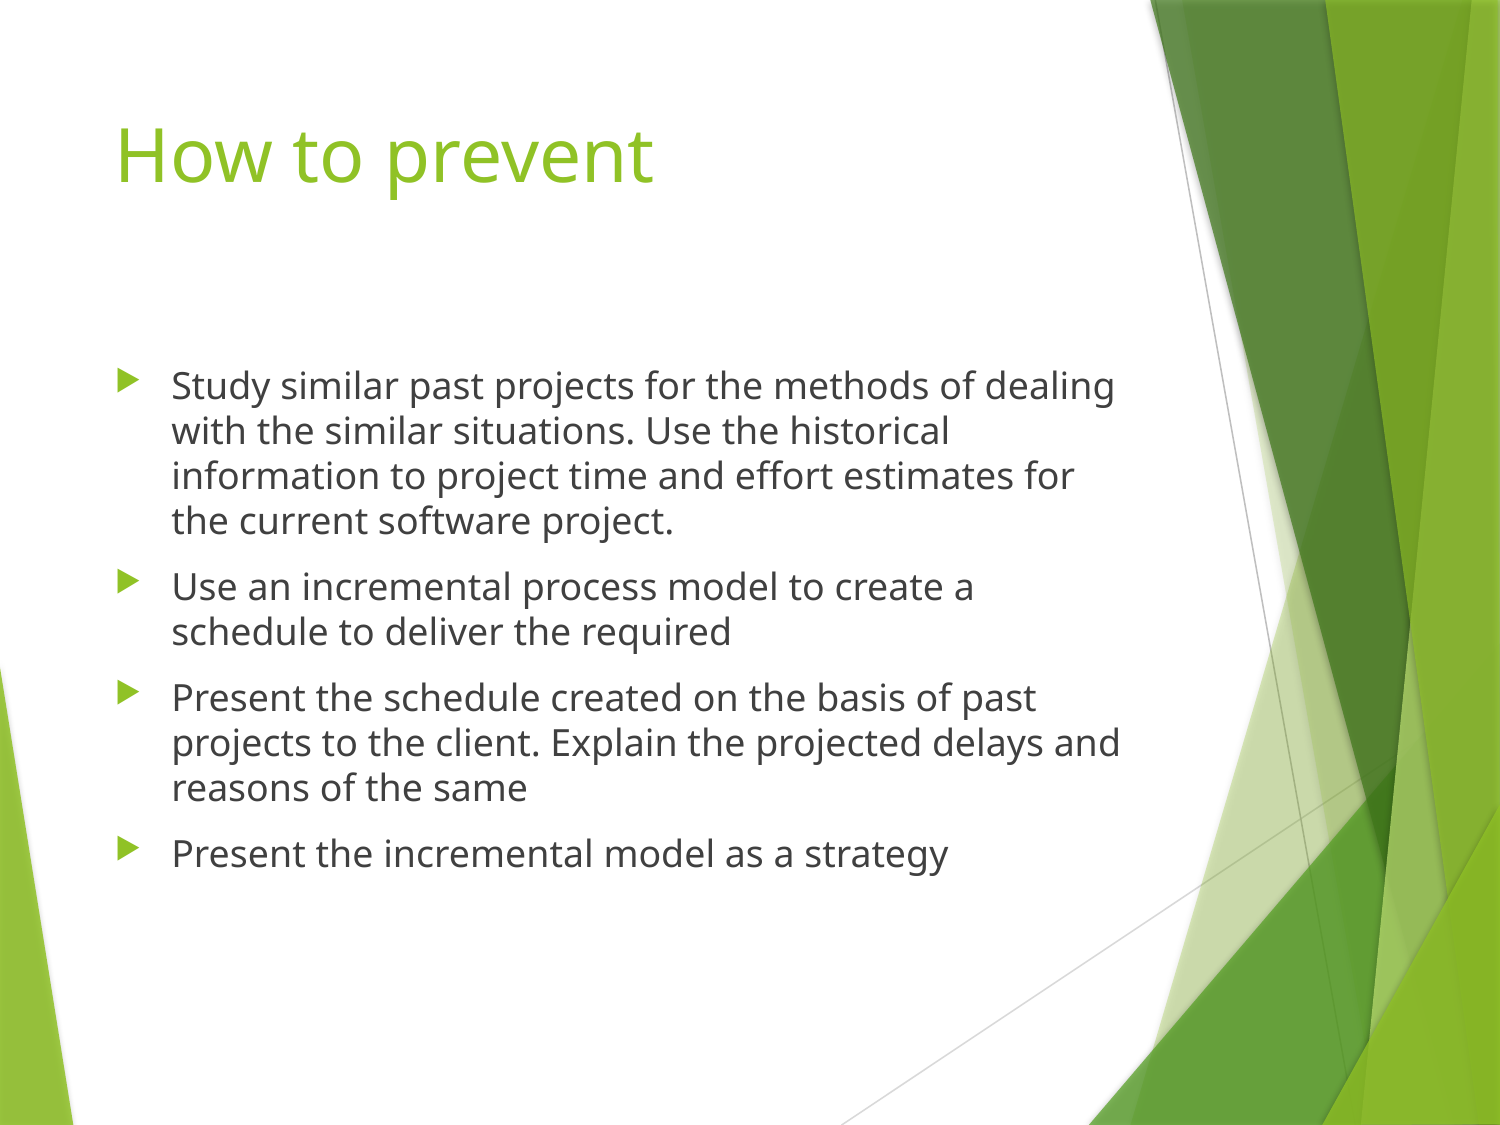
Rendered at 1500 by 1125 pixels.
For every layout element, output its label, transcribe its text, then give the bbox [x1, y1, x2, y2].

list Study similar past projects for the methods of dealing with the similar situations. Use the historical information to project time and effort estimates for the current software project. Use an incremental process model to create a schedule to deliver the required Present the schedule created on the basis of past projects to the client. Explain the projected delays and reasons of the same Present the incremental model as a strategy [99, 354, 1142, 992]
title How to prevent [99, 99, 1142, 317]
